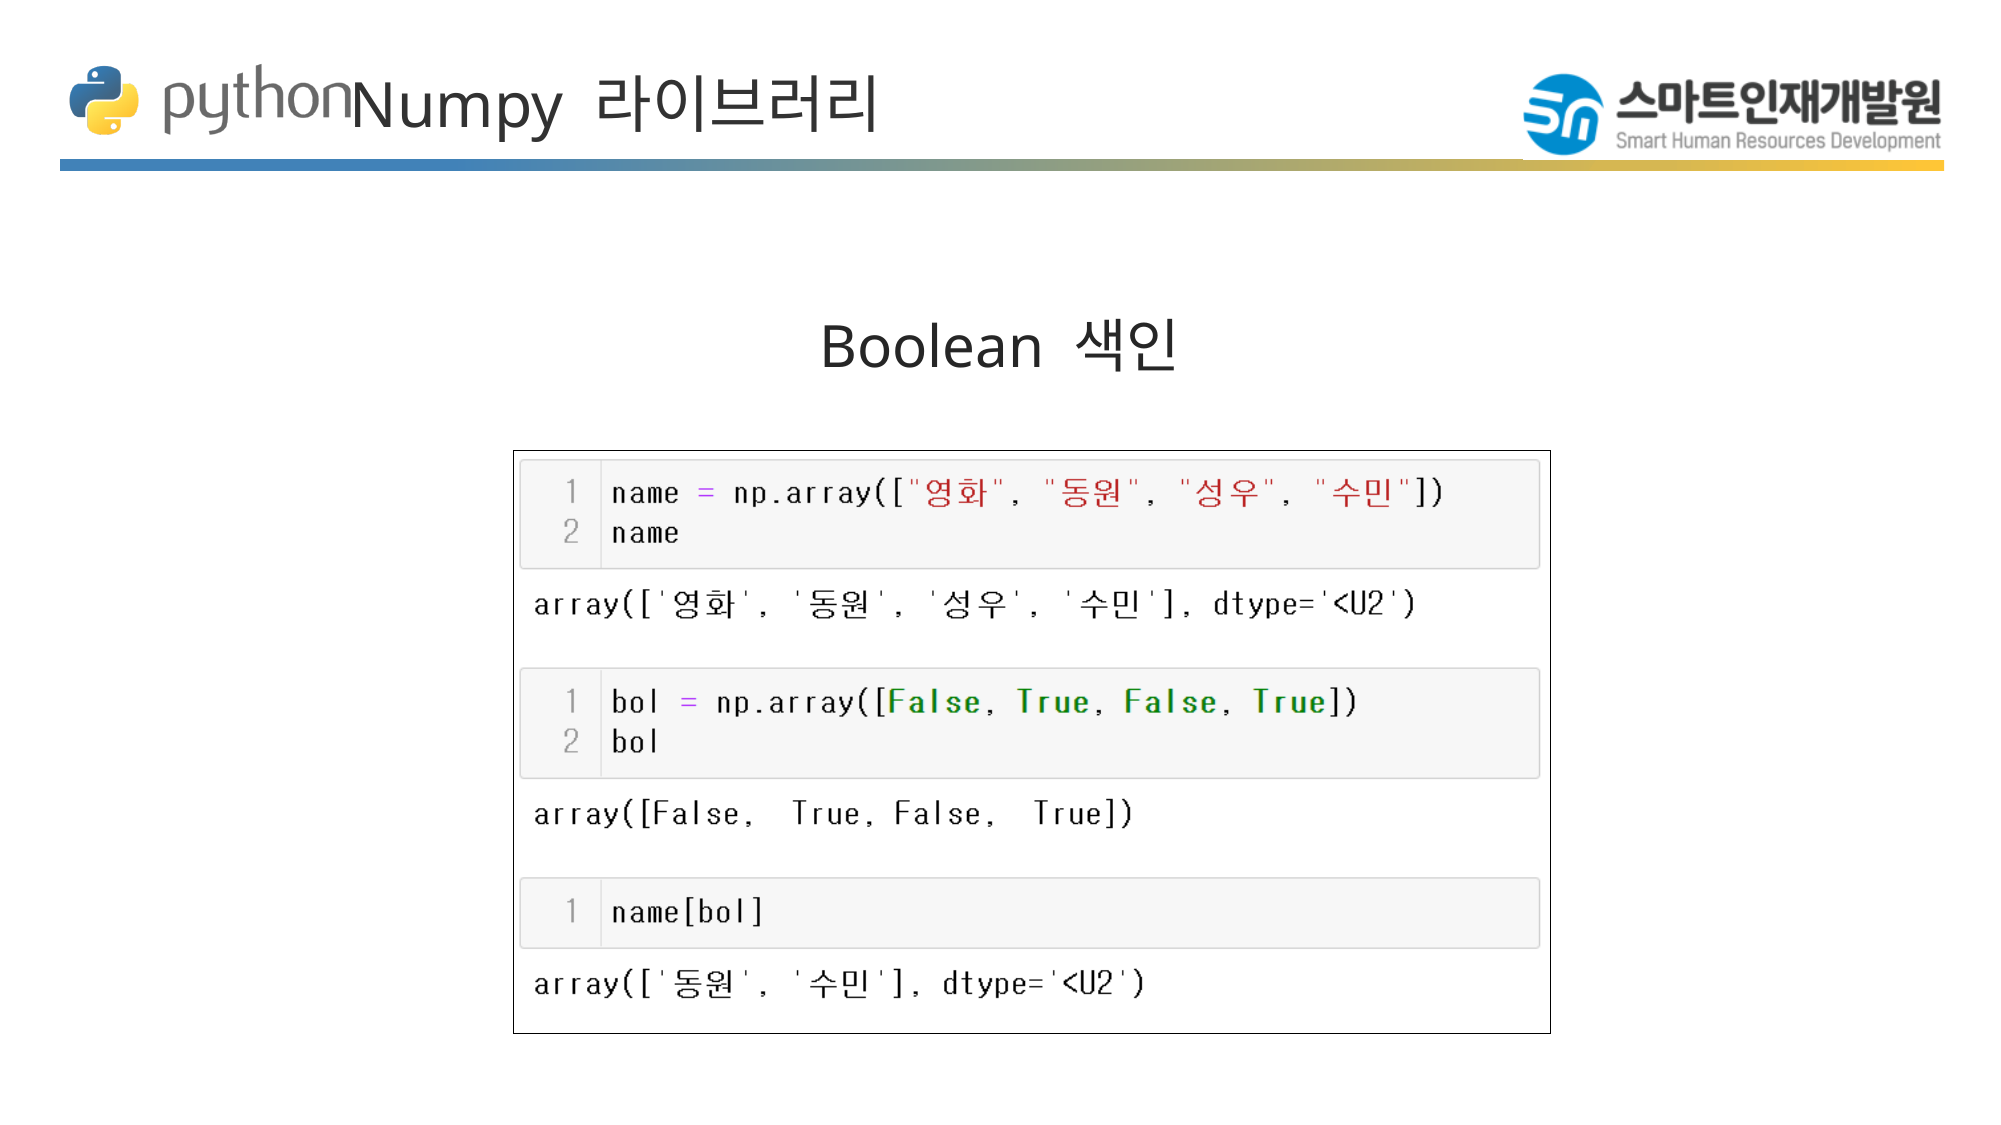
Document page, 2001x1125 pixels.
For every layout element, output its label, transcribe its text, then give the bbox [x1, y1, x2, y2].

picture [60, 55, 363, 147]
text_box Numpy 라이브러리 [334, 57, 898, 148]
picture [1523, 68, 1952, 160]
picture [513, 450, 1551, 1034]
text_box Boolean 색인 [167, 287, 1833, 387]
